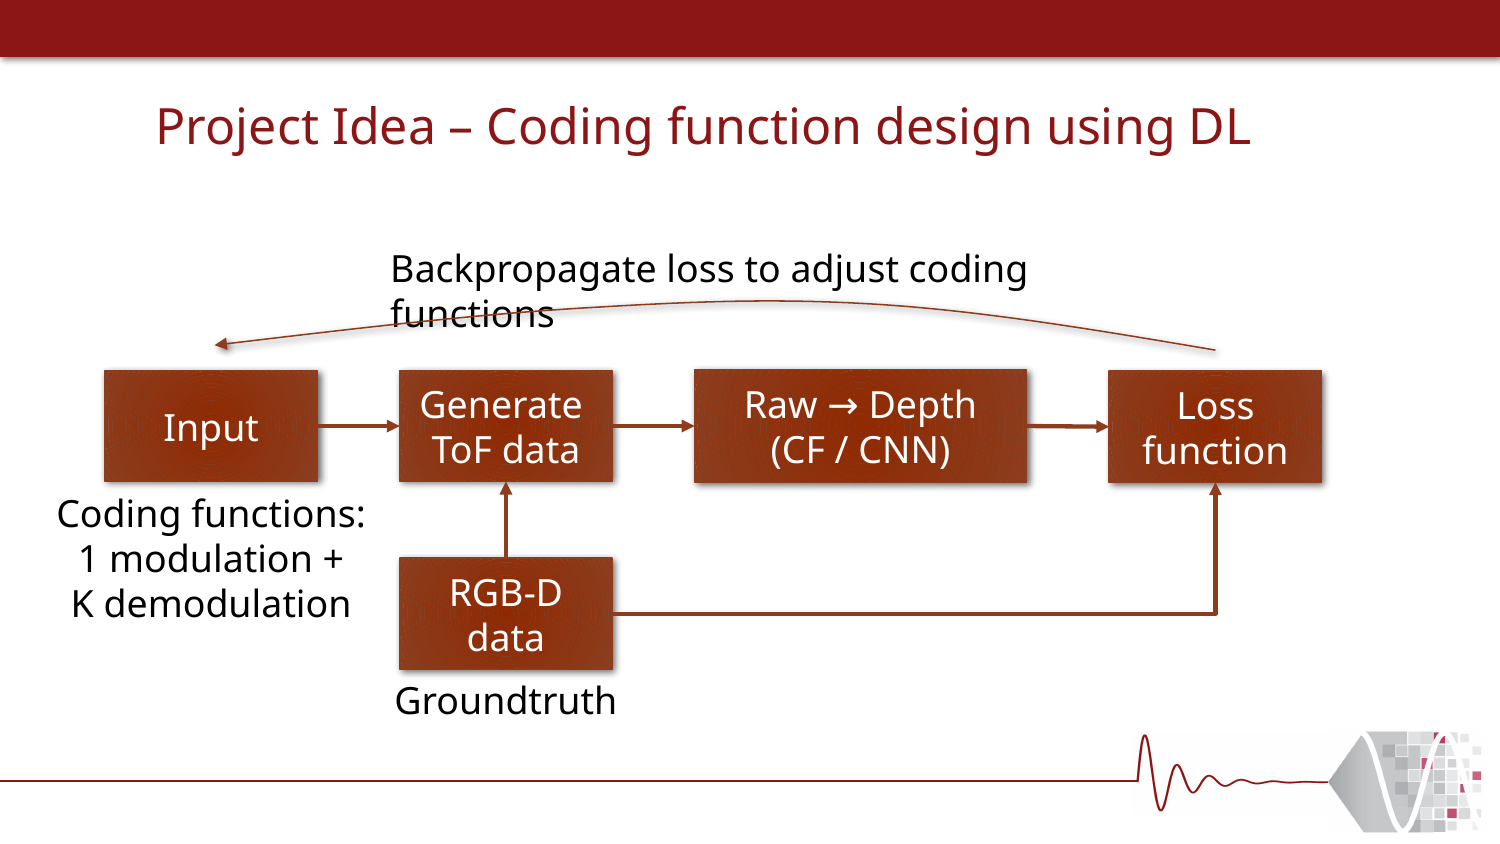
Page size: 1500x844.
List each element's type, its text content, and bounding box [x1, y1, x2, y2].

text_box RGB-D data [399, 557, 613, 669]
text_box Loss function [1108, 370, 1322, 483]
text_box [611, 482, 1216, 614]
text_box Input [104, 370, 318, 482]
text_box Raw → Depth (CF / CNN) [694, 369, 1027, 479]
text_box Backpropagate loss to adjust coding functions [375, 237, 1201, 343]
picture [1131, 730, 1486, 834]
text_box Generate ToF data [399, 370, 613, 482]
text_box [214, 300, 1216, 351]
text_box Groundtruth [379, 669, 633, 729]
title Project Idea – Coding function design using DL [155, 82, 1420, 163]
text_box Coding functions: 1 modulation + K demodulation [41, 482, 381, 633]
